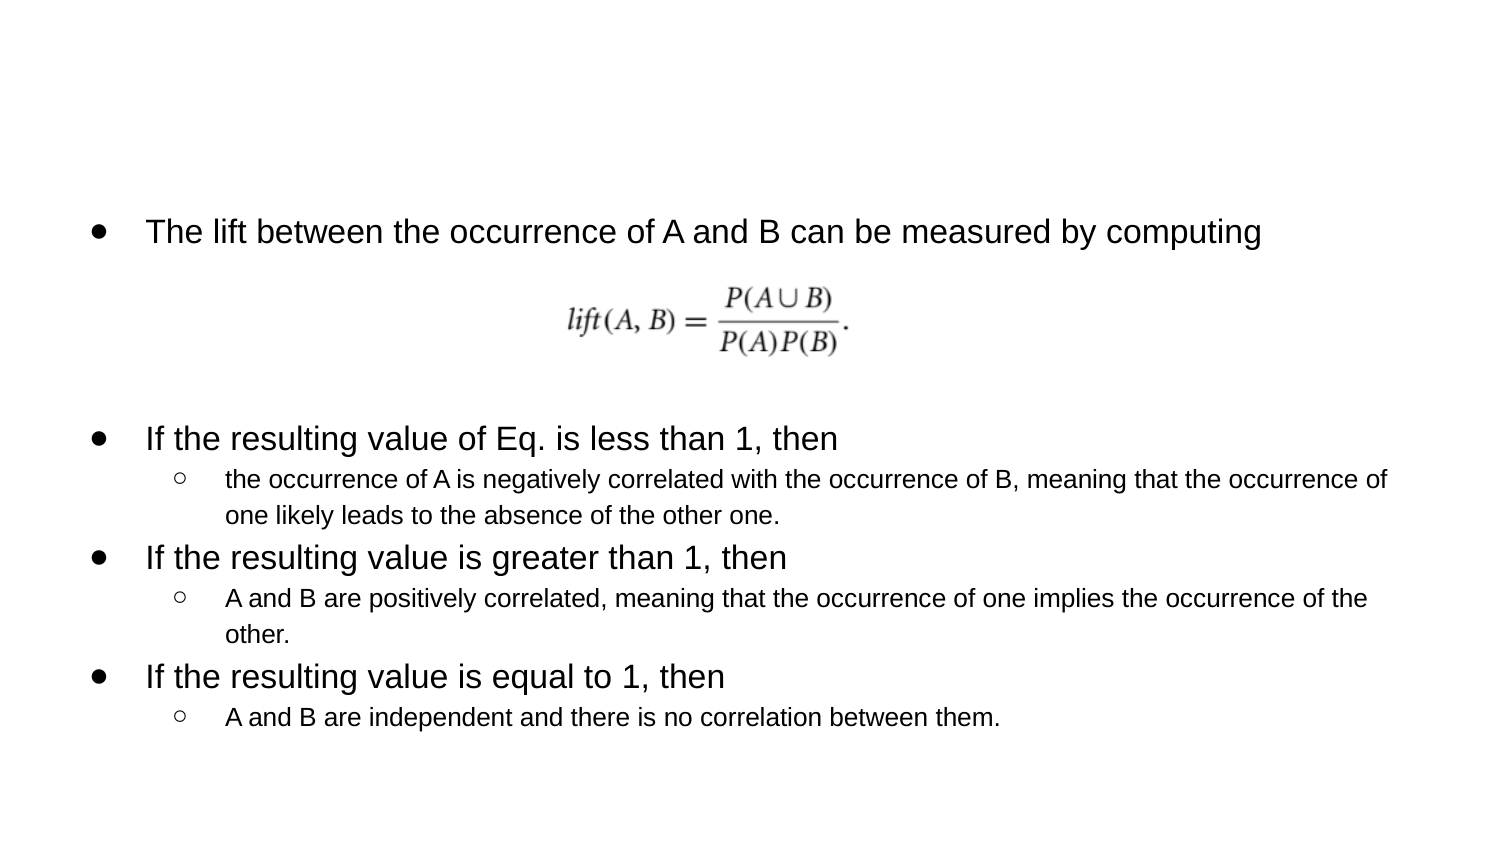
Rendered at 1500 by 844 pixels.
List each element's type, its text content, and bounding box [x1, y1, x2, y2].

picture [543, 267, 896, 376]
list The lift between the occurrence of A and B can be measured by computing If the resulting value of Eq. is less than 1, then the occurrence of A is negatively correlated with the occurrence of B, meaning that the occurrence of one likely leads to the absence of the other one. If the resulting value is greater than 1, then A and B are positively correlated, meaning that the occurrence of one implies the occurrence of the other. If the resulting value is equal to 1, then A and B are independent and there is no correlation between them. [51, 189, 1449, 750]
